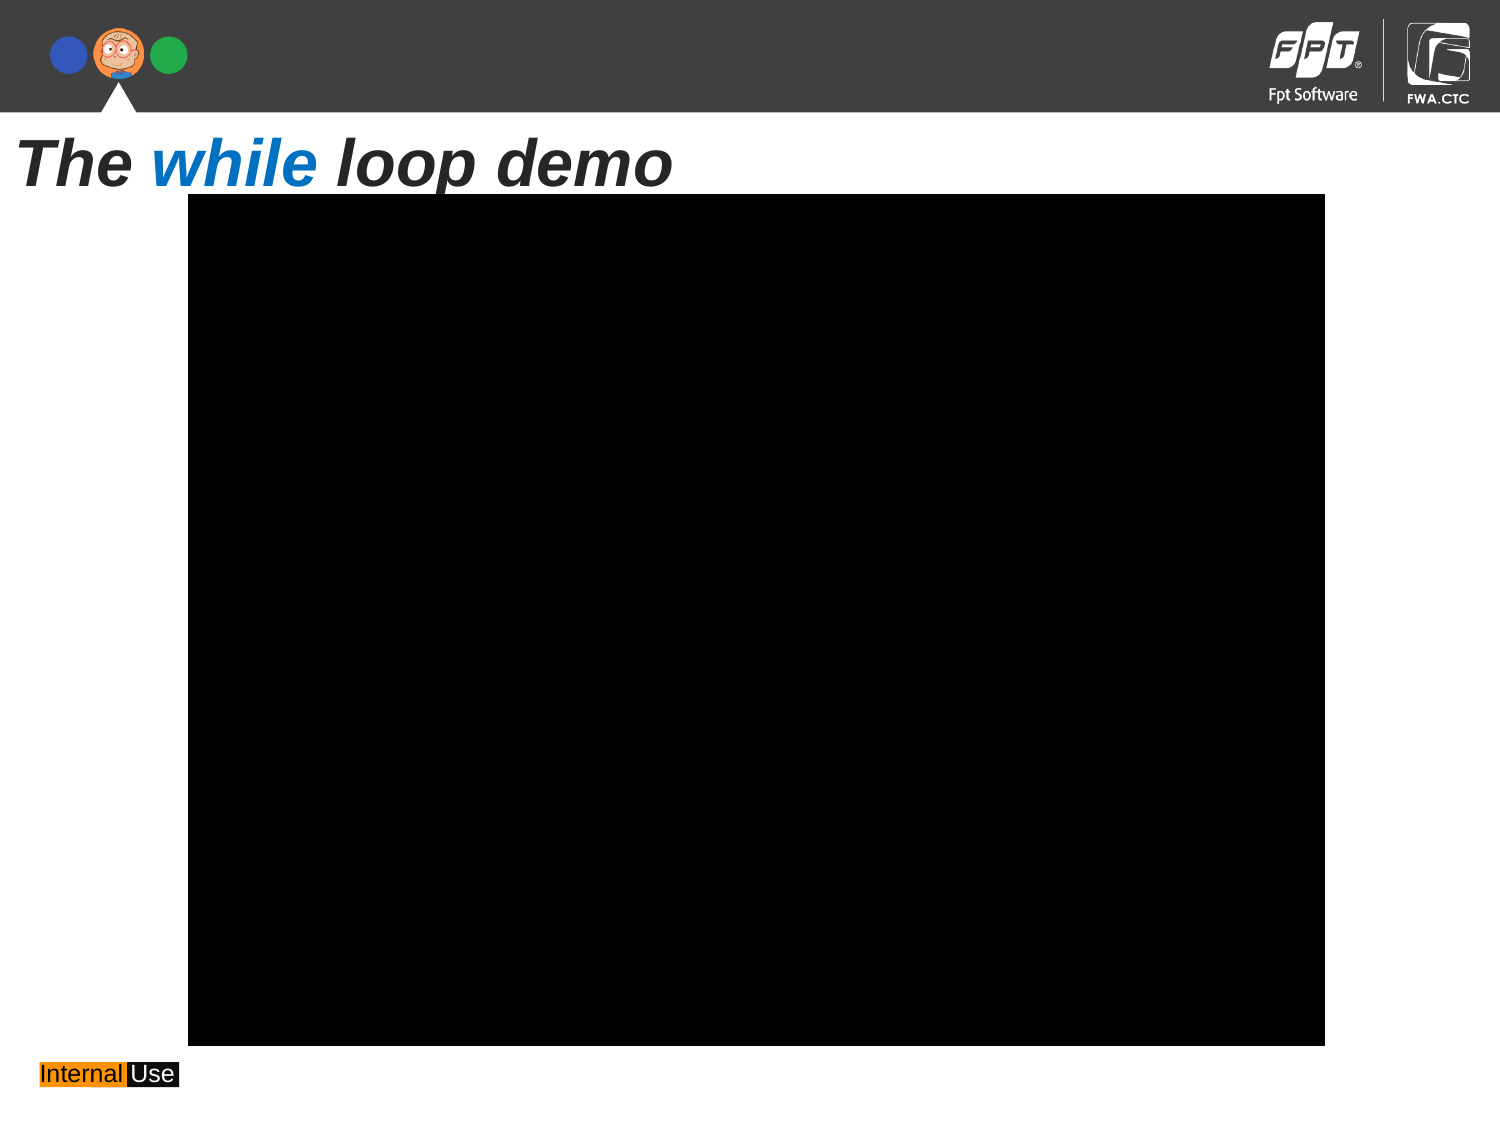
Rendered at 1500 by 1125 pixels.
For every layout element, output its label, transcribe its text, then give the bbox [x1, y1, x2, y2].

picture [1262, 12, 1488, 125]
text_box The while loop demo [0, 112, 875, 208]
picture [93, 28, 144, 79]
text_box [187, 193, 1326, 1048]
